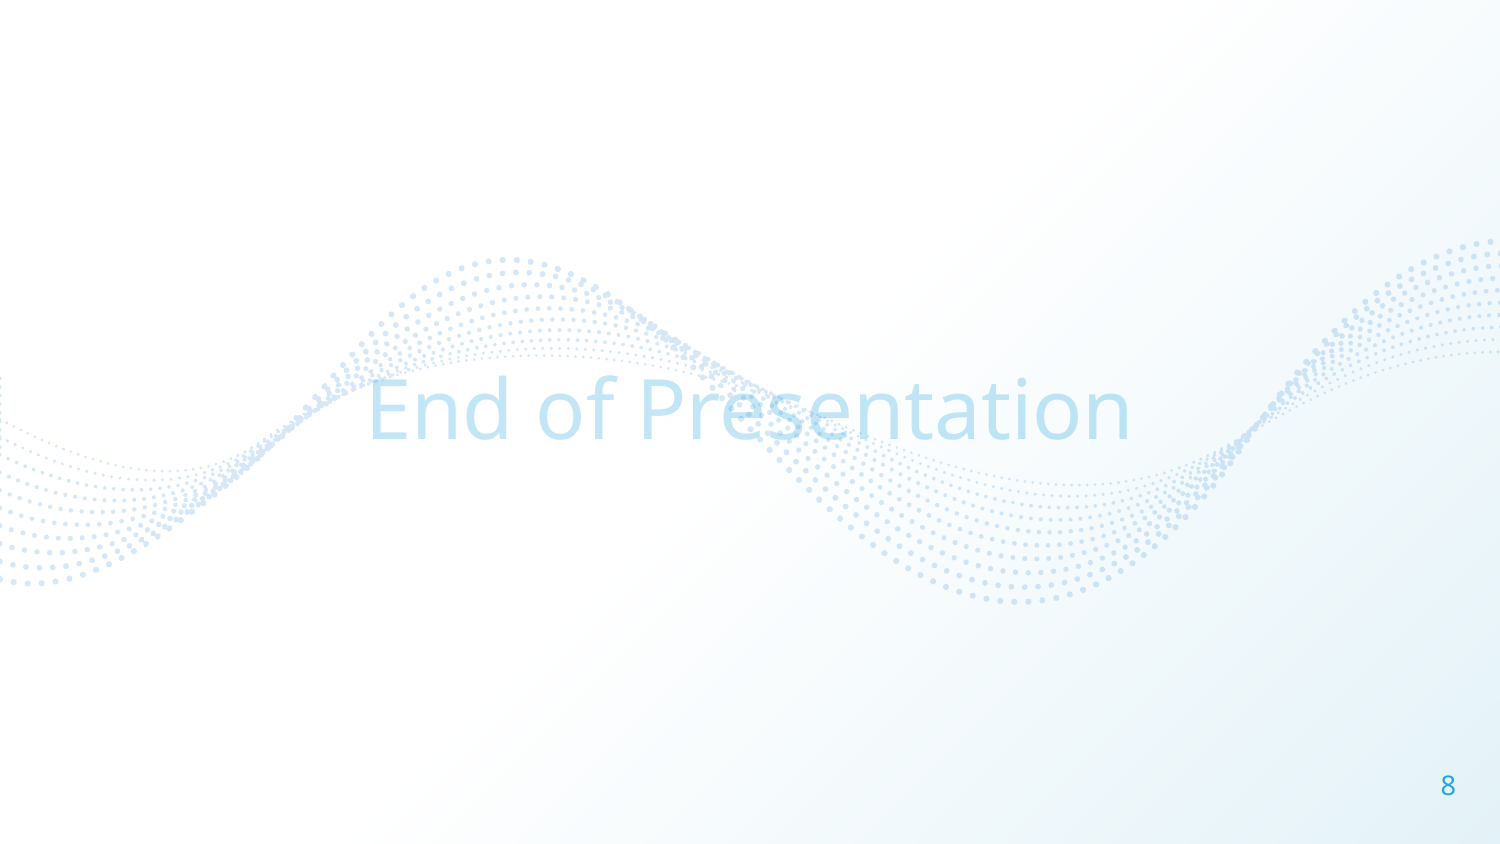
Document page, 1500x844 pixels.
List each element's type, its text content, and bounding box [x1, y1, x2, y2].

slide_number 8 [1366, 754, 1457, 819]
title End of Presentation [49, 298, 1451, 458]
